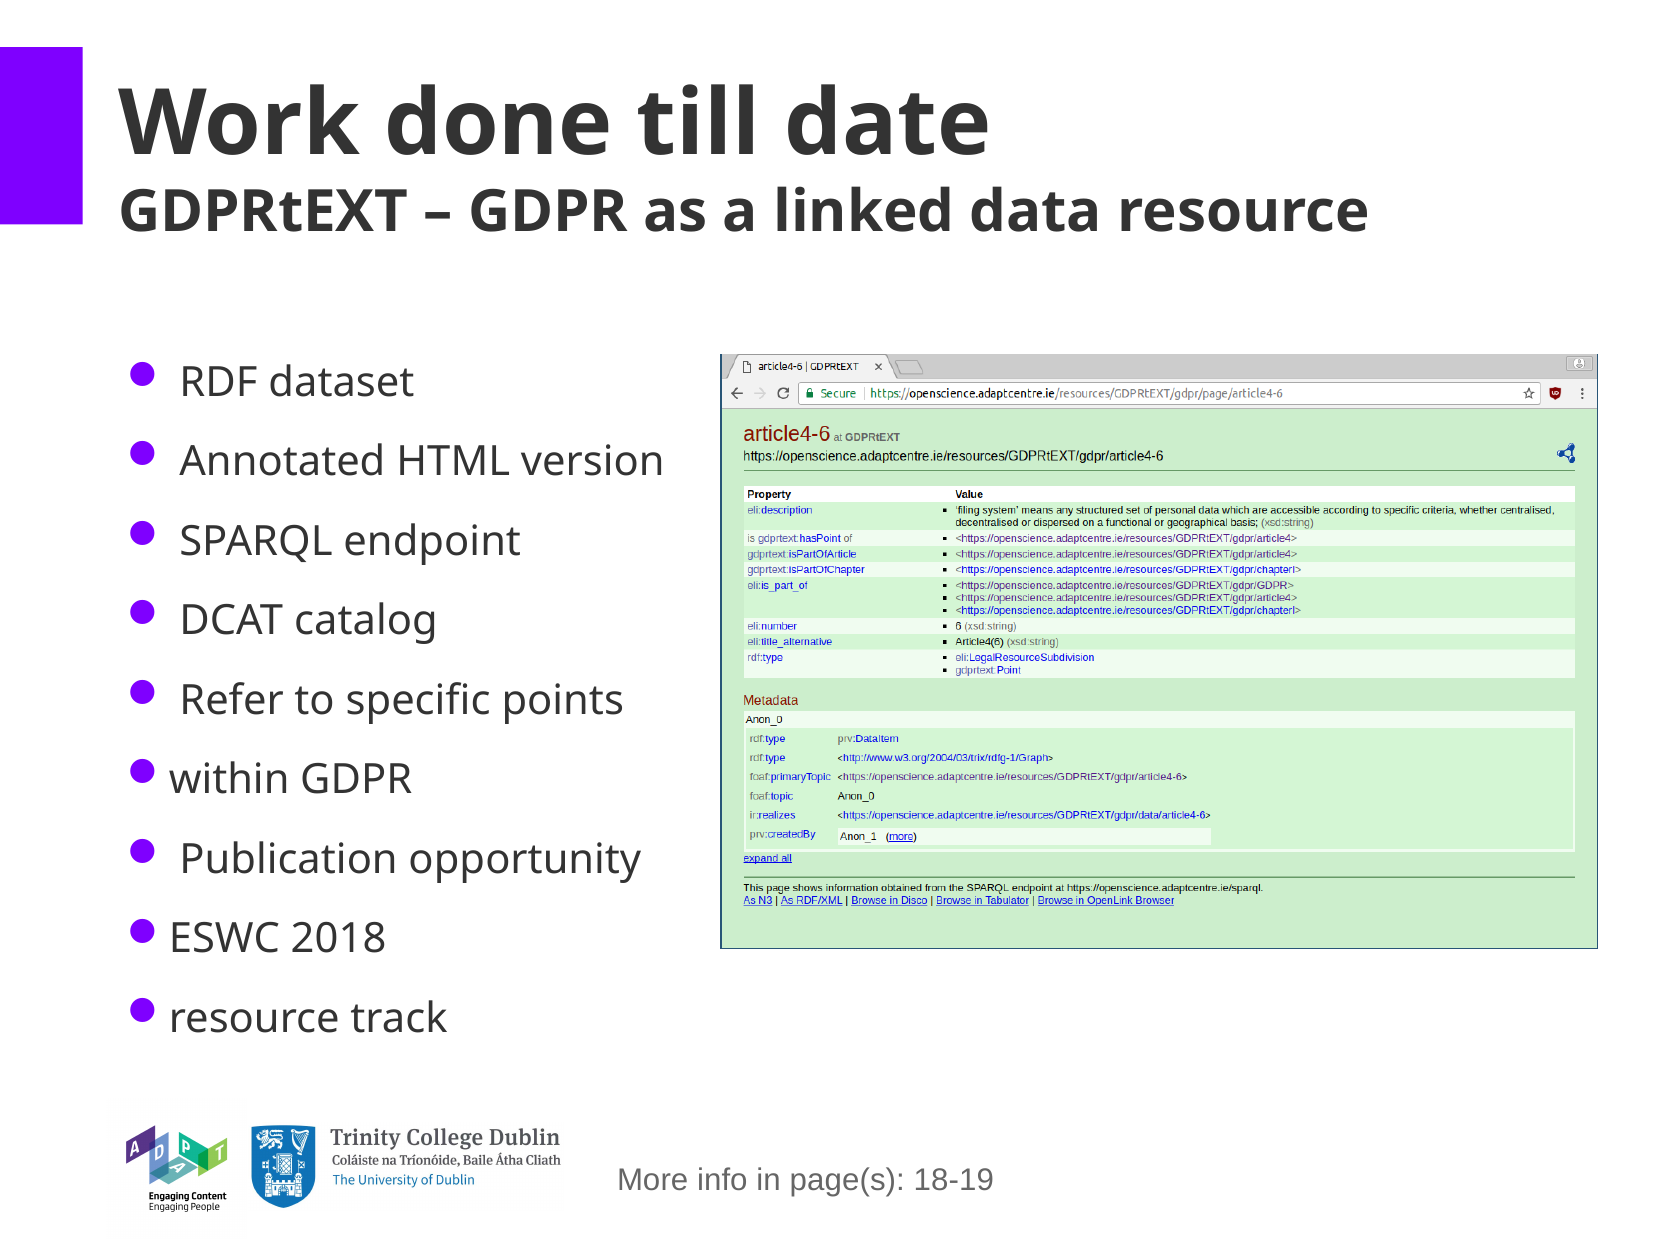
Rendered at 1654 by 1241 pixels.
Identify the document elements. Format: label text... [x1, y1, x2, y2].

text_box RDF dataset Annotated HTML version SPARQL endpoint DCAT catalog Refer to specific points within GDPR Publication opportunity ESWC 2018 resource track [118, 354, 810, 1074]
text_box Work done till date GDPRtEXT – GDPR as a linked data resource [118, 49, 1571, 257]
picture [720, 354, 1598, 949]
picture [106, 1098, 247, 1239]
text_box More info in page(s): 18-19 [602, 1151, 1418, 1202]
picture [248, 1122, 564, 1211]
